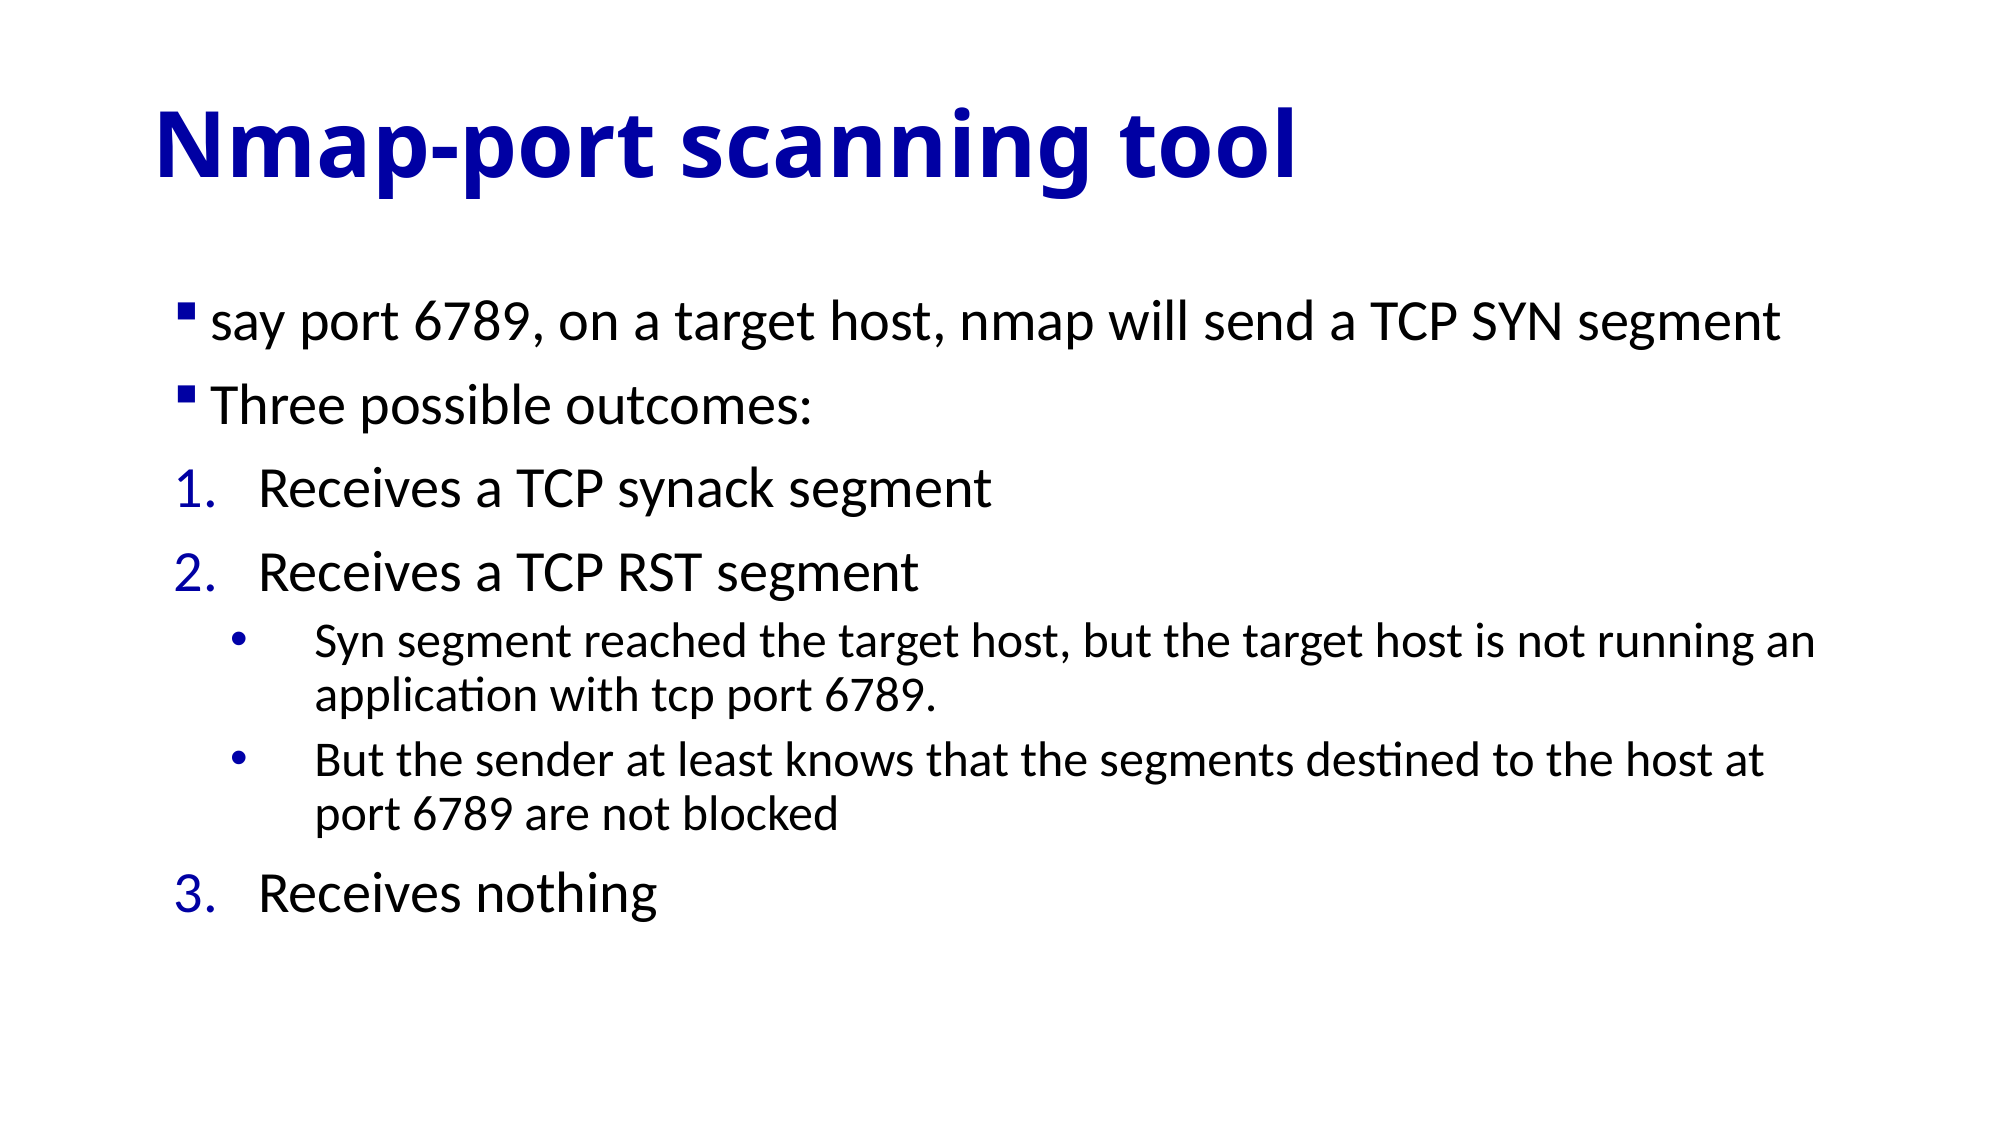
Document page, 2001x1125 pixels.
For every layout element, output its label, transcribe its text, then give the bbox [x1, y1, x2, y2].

list say port 6789, on a target host, nmap will send a TCP SYN segment Three possible outcomes: Receives a TCP synack segment Receives a TCP RST segment Syn segment reached the target host, but the target host is not running an application with tcp port 6789. But the sender at least knows that the segments destined to the host at port 6789 are not blocked Receives nothing [137, 282, 1863, 997]
title Nmap-port scanning tool [137, 74, 1863, 221]
